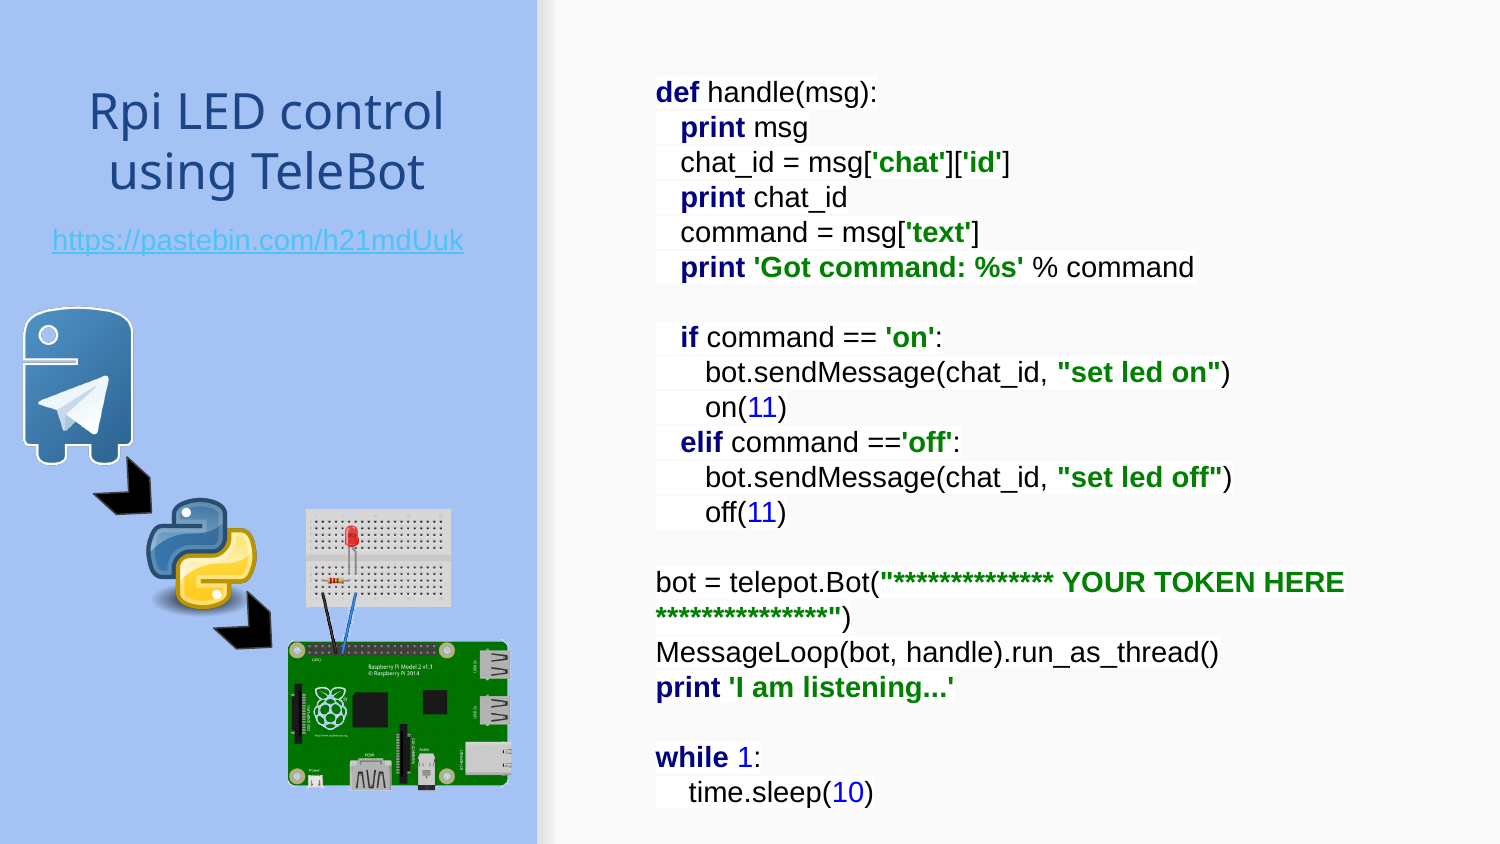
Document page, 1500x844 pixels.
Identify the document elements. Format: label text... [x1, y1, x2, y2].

text_box https://pastebin.com/h21mdUuk [37, 201, 530, 276]
text_box def handle(msg): print msg chat_id = msg['chat']['id'] print chat_id command = msg['text'] print 'Got command: %s' % command if command == 'on': bot.sendMessage(chat_id, "set led on") on(11) elif command =='off': bot.sendMessage(chat_id, "set led off") off(11) bot = telepot.Bot("************** YOUR TOKEN HERE ***************") MessageLoop(bot, handle).run_as_thread() print 'I am listening...' while 1: time.sleep(10) [640, 58, 1391, 836]
text_box [214, 610, 272, 649]
picture [15, 298, 140, 473]
title Rpi LED control using TeleBot [37, 58, 498, 201]
picture [288, 504, 512, 795]
picture [139, 495, 264, 620]
text_box [93, 471, 151, 515]
